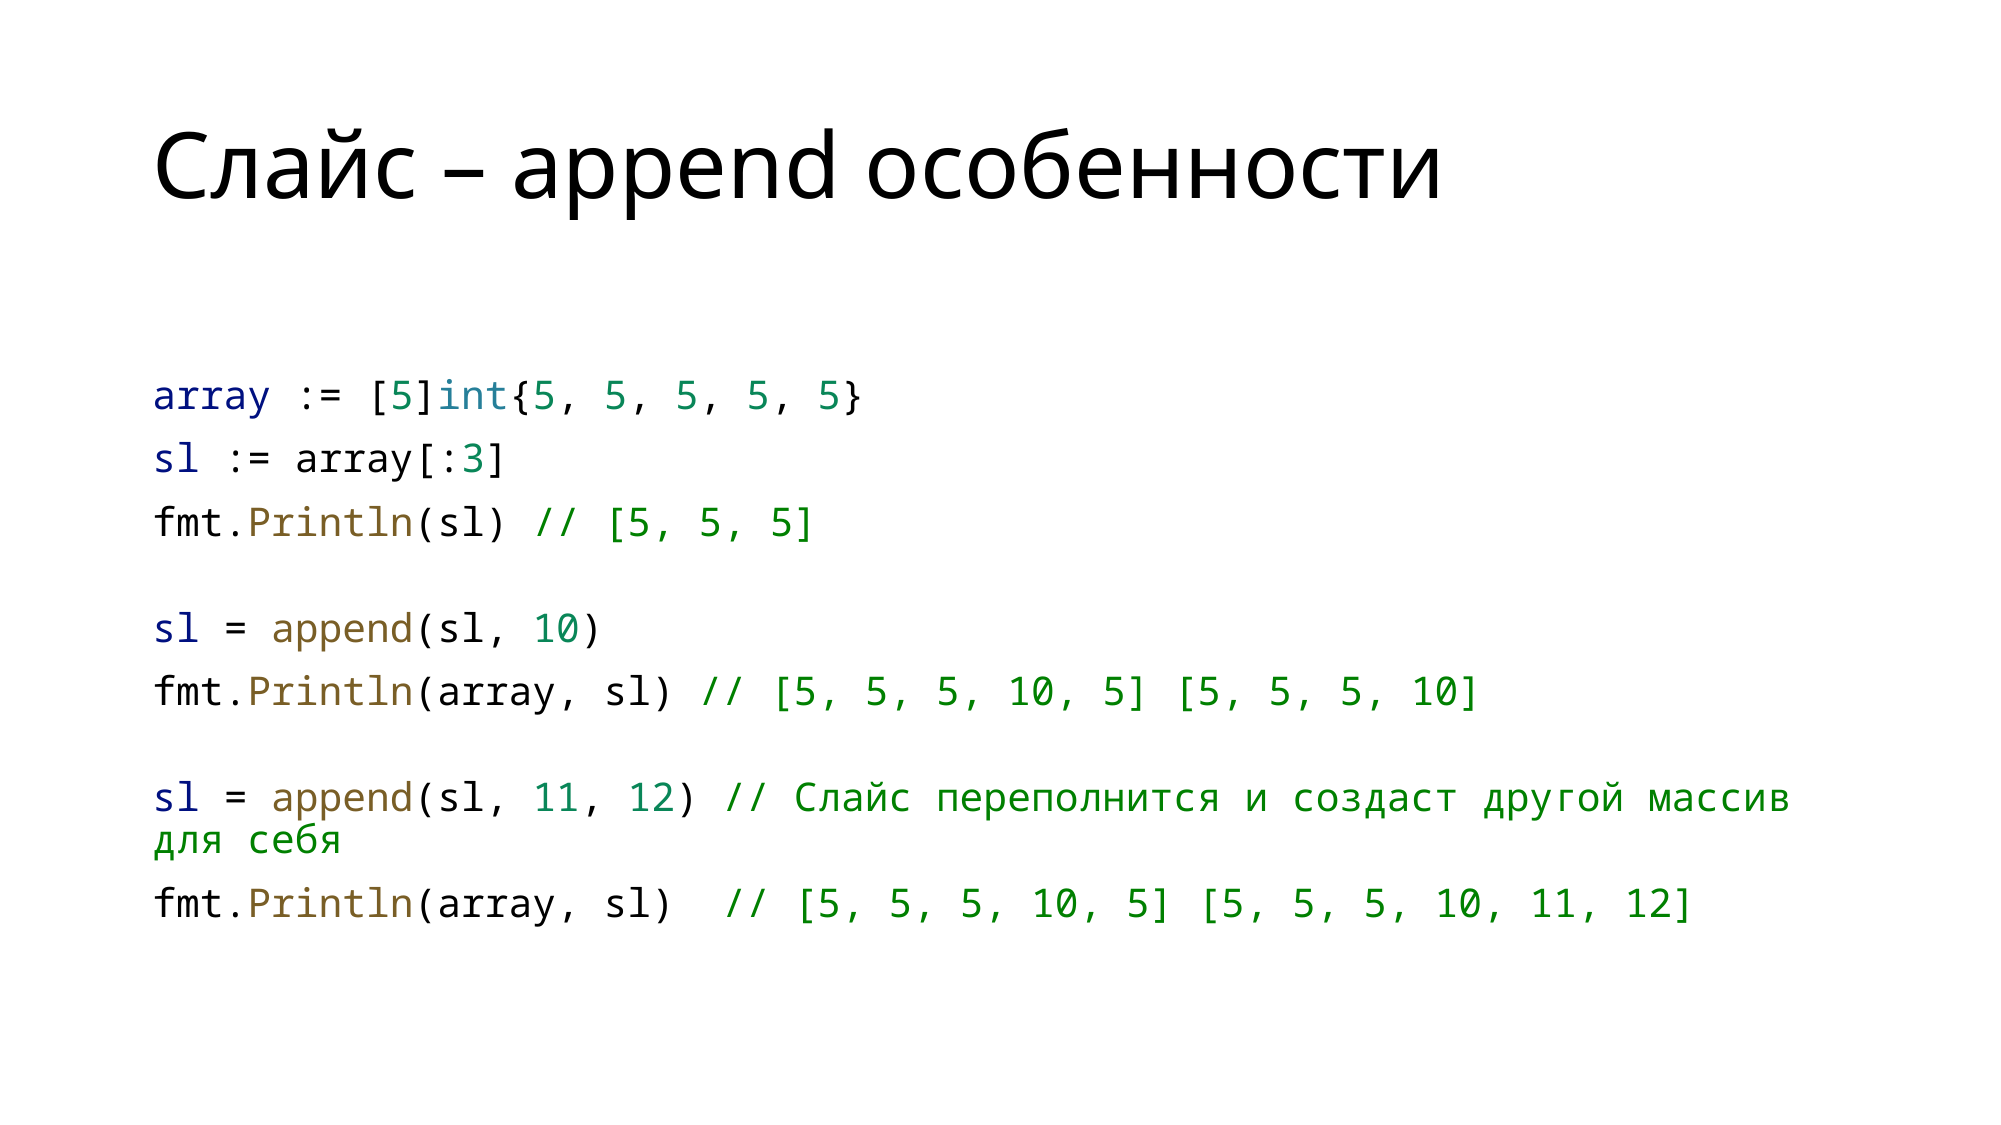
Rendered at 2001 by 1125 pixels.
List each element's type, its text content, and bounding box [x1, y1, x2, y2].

title Cлайс – append особенности [137, 59, 1863, 278]
list array := [5]int{5, 5, 5, 5, 5} sl := array[:3] fmt.Println(sl) // [5, 5, 5] sl = append(sl, 10) fmt.Println(array, sl) // [5, 5, 5, 10, 5] [5, 5, 5, 10] sl = append(sl, 11, 12) // Слайс переполнится и создаст другой массив для себя fmt.Println(array, sl) // [5, 5, 5, 10, 5] [5, 5, 5, 10, 11, 12] [137, 299, 1897, 1014]
